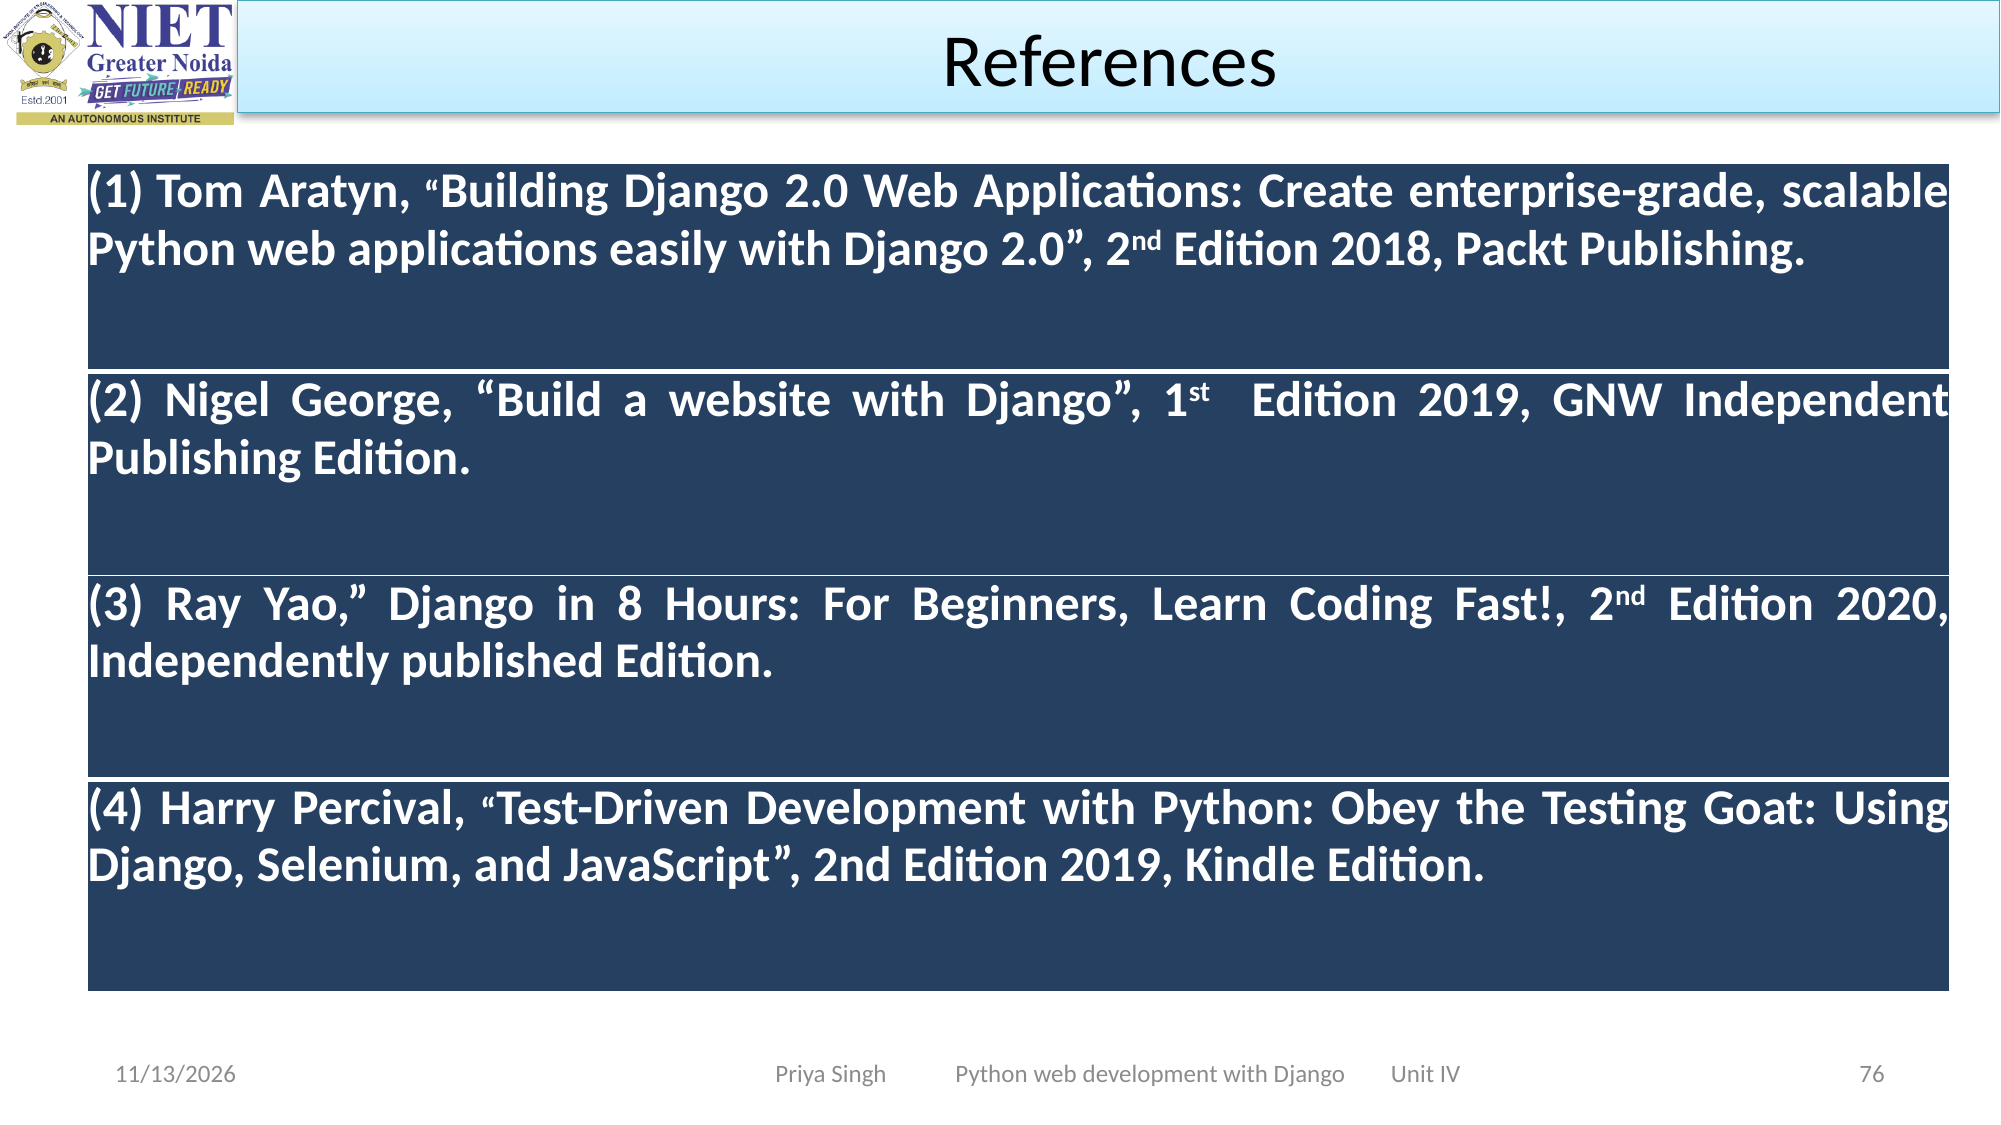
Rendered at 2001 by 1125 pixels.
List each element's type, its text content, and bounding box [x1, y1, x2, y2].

footer Priya Singh Python web development with Django Unit IV [641, 1042, 1596, 1103]
slide_number 76 [1596, 1042, 1900, 1103]
table_header (1) Tom Aratyn, “Building Django 2.0 Web Applications: Create enterprise-grade, scalable Python web applications easily with Django 2.0”, 2nd Edition 2018, Packt Publishing. [88, 164, 1949, 369]
table_cell (3) Ray Yao,” Django in 8 Hours: For Beginners, Learn Coding Fast!, 2nd Edition 2020, Independently published Edition. [88, 576, 1949, 777]
text_box References [237, 0, 2000, 113]
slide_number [99, 1042, 567, 1103]
table_cell (2) Nigel George, “Build a website with Django”, 1st Edition 2019, GNW Independent Publishing Edition. [88, 374, 1949, 575]
table_cell (4) Harry Percival, “Test-Driven Development with Python: Obey the Testing Goat: Using Django, Selenium, and JavaScript”, 2nd Edition 2019, Kindle Edition. [88, 782, 1949, 991]
picture [3, 2, 234, 125]
